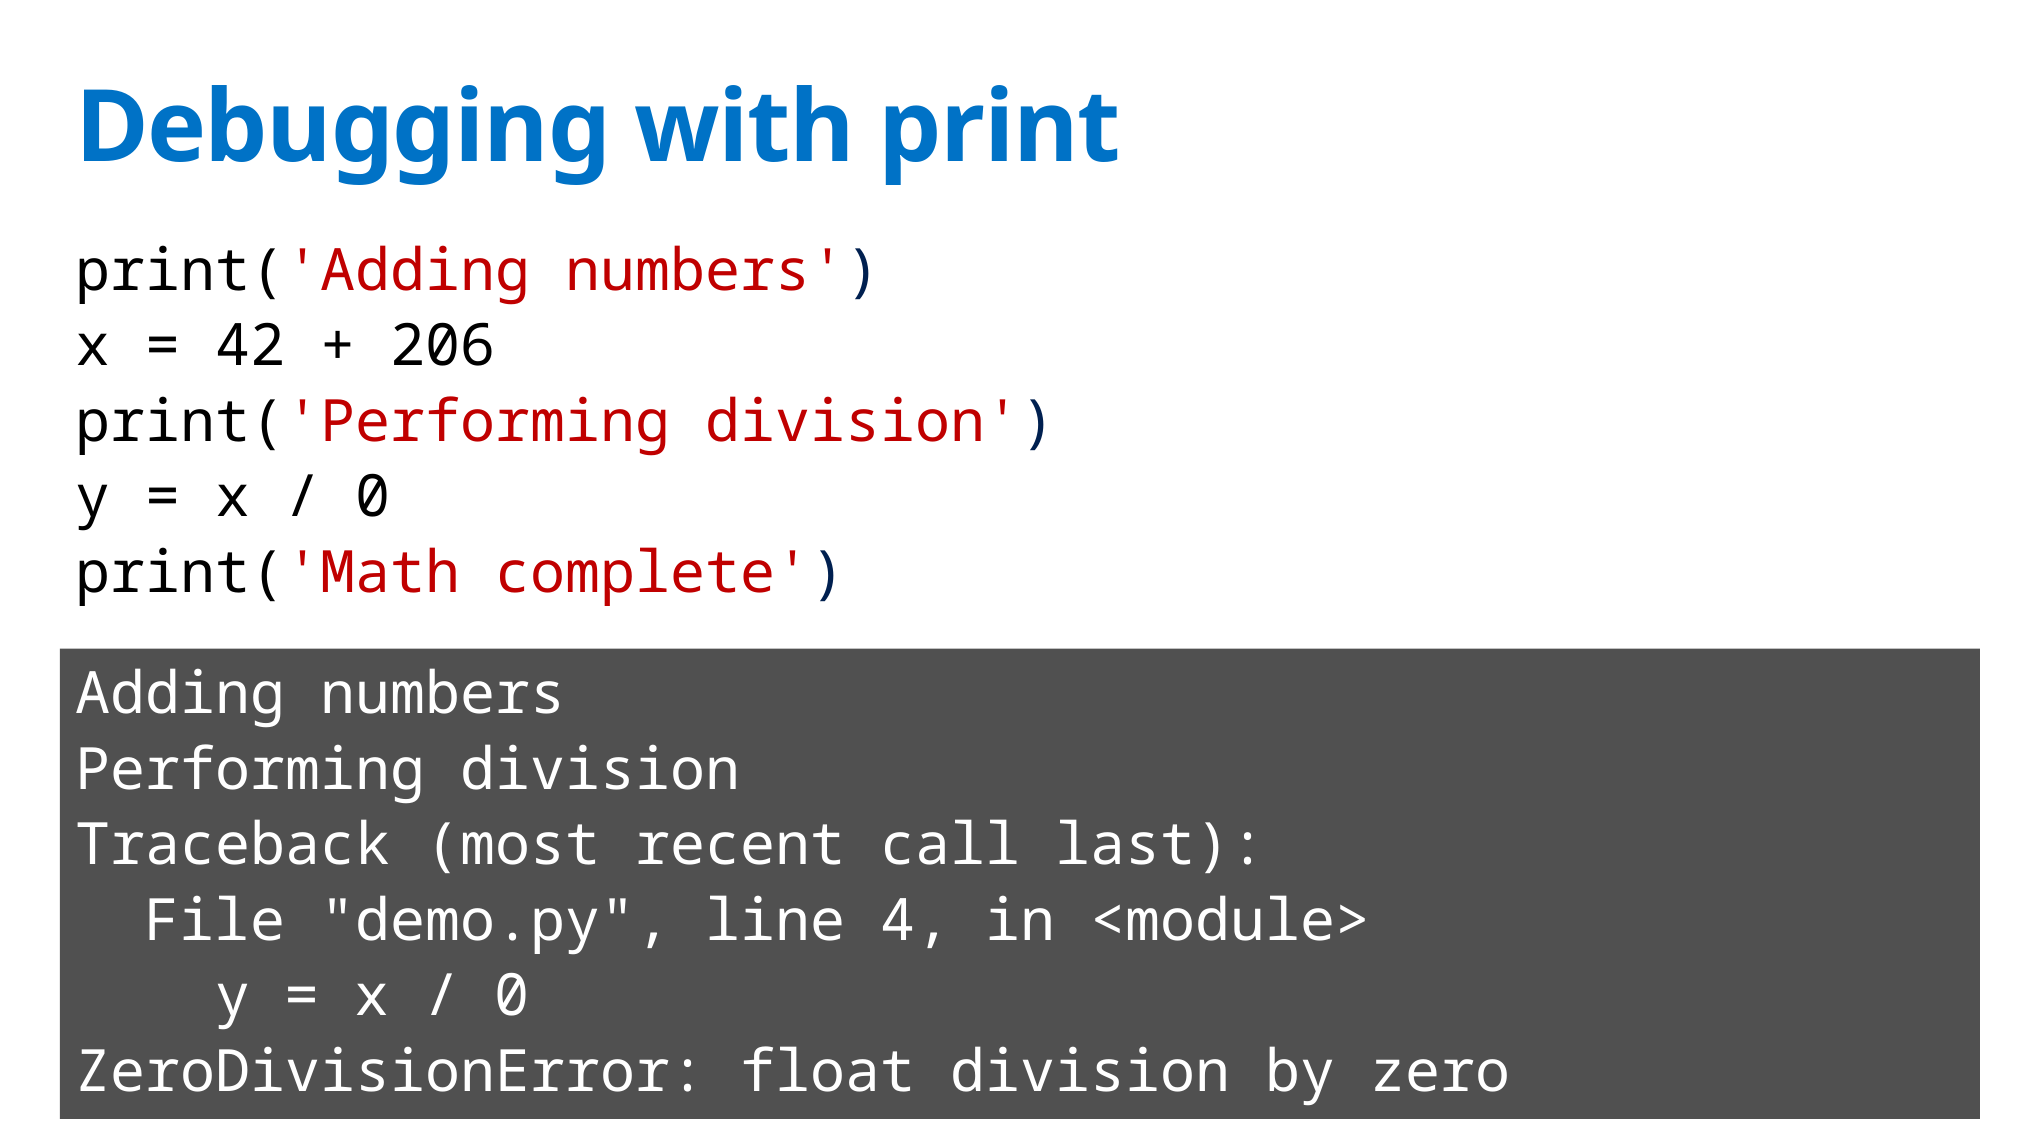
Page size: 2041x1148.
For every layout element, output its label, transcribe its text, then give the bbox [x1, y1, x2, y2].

list print('Adding numbers') x = 42 + 206 print('Performing division') y = x / 0 print('Math complete') [60, 225, 1980, 648]
text_box Adding numbers Performing division Traceback (most recent call last): File "demo.py", line 4, in <module> y = x / 0 ZeroDivisionError: float division by zero [59, 648, 1980, 1119]
title Debugging with print [60, 60, 1980, 210]
